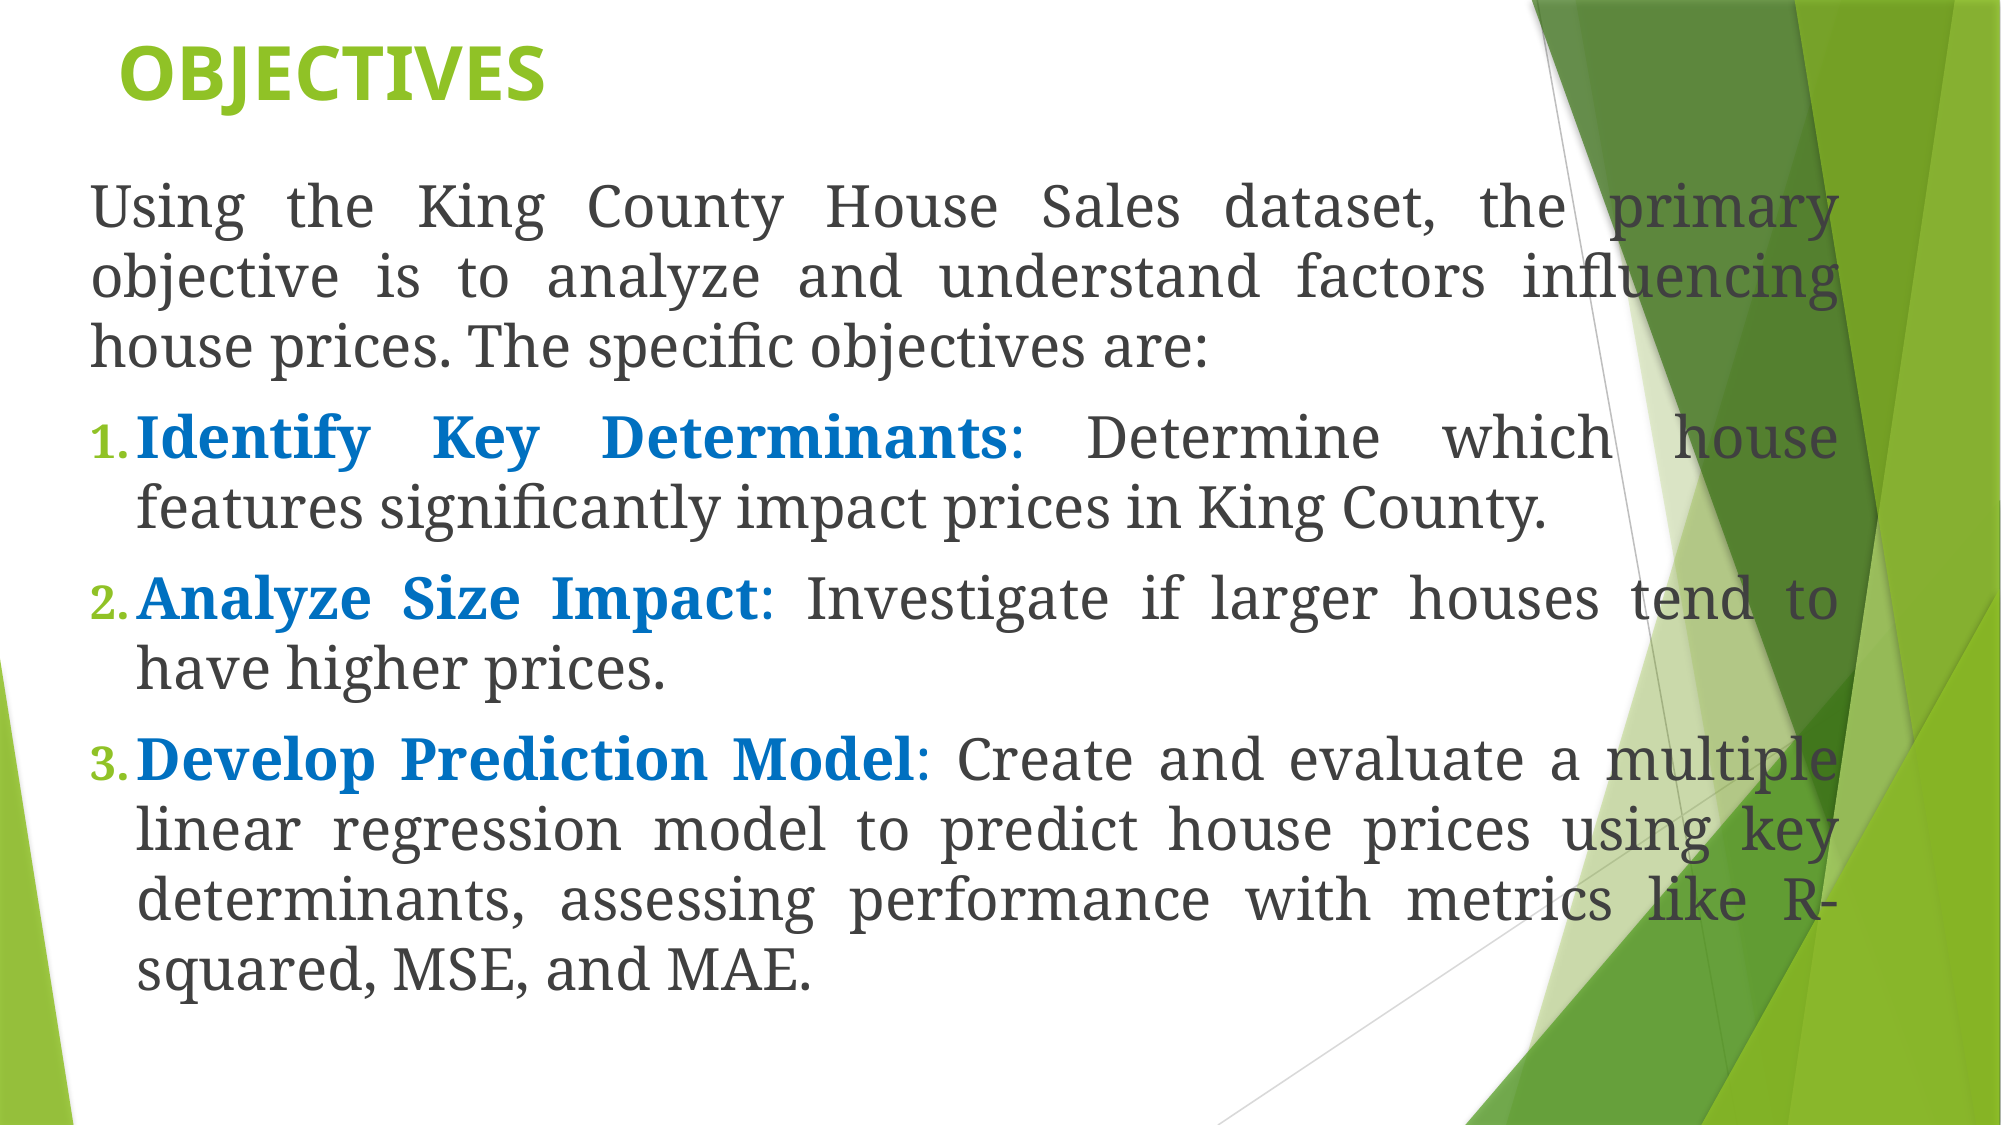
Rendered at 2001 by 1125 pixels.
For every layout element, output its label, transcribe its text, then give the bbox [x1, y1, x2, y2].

list Using the King County House Sales dataset, the primary objective is to analyze and understand factors influencing house prices. The specific objectives are: Identify Key Determinants: Determine which house features significantly impact prices in King County. Analyze Size Impact: Investigate if larger houses tend to have higher prices. Develop Prediction Model: Create and evaluate a multiple linear regression model to predict house prices using key determinants, assessing performance with metrics like R-squared, MSE, and MAE. [0, 162, 1856, 1082]
title OBJECTIVES [102, 18, 1898, 306]
